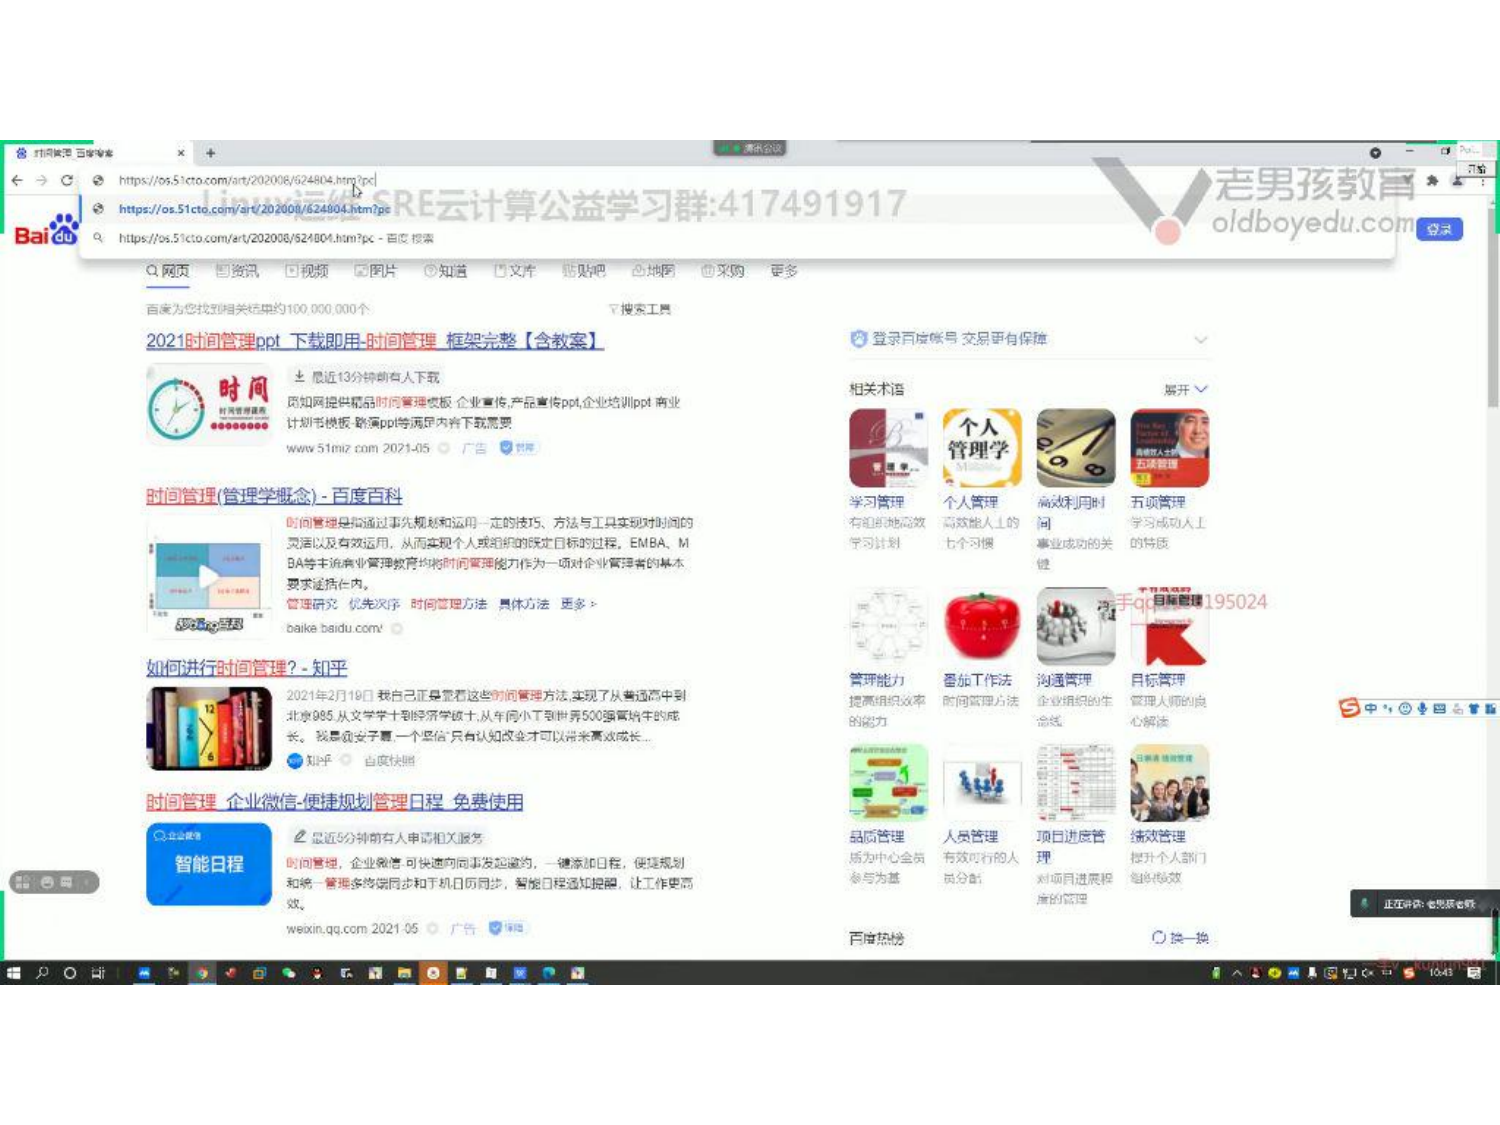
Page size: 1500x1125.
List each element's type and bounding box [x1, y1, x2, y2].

picture [0, 140, 1500, 985]
